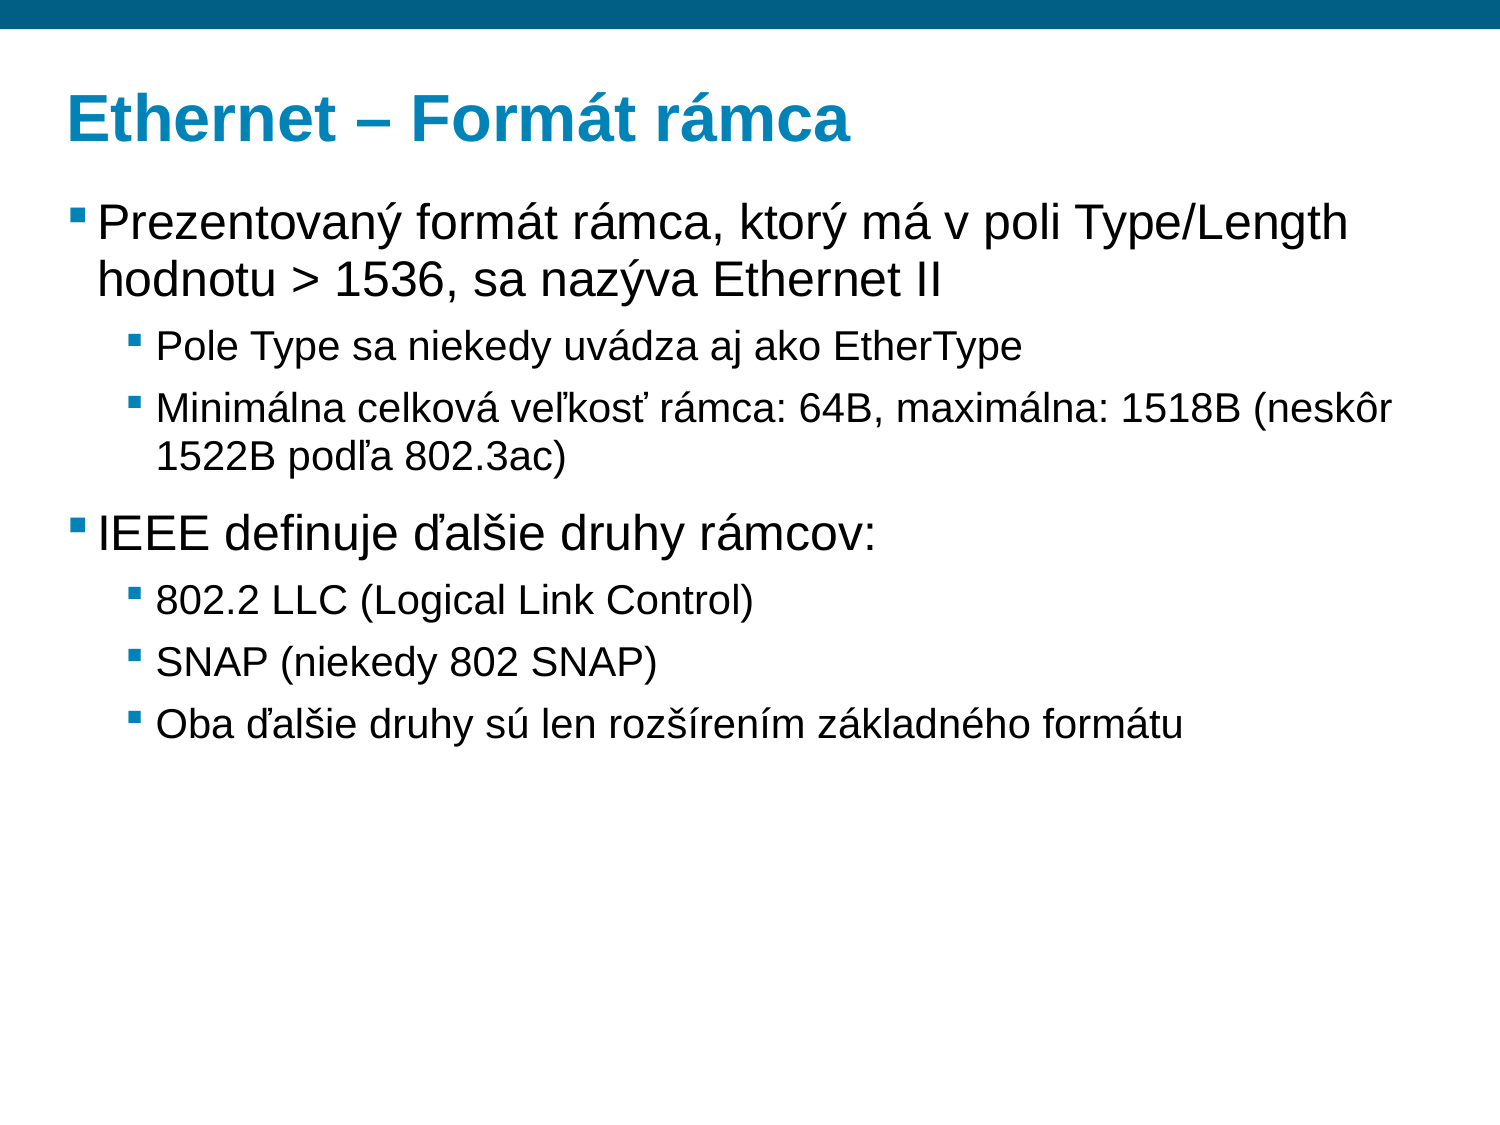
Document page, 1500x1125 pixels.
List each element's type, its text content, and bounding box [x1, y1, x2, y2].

text_box [262, 624, 293, 685]
title Ethernet – Formát rámca [53, 50, 1447, 163]
list Prezentovaný formát rámca, ktorý má v poli Type/Length hodnotu > 1536, sa nazýva Ethernet II Pole Type sa niekedy uvádza aj ako EtherType Minimálna celková veľkosť rámca: 64B, maximálna: 1518B (neskôr 1522B podľa 802.3ac) IEEE definuje ďalšie druhy rámcov: 802.2 LLC (Logical Link Control) SNAP (niekedy 802 SNAP) Oba ďalšie druhy sú len rozšírením základného formátu [53, 187, 1447, 1075]
